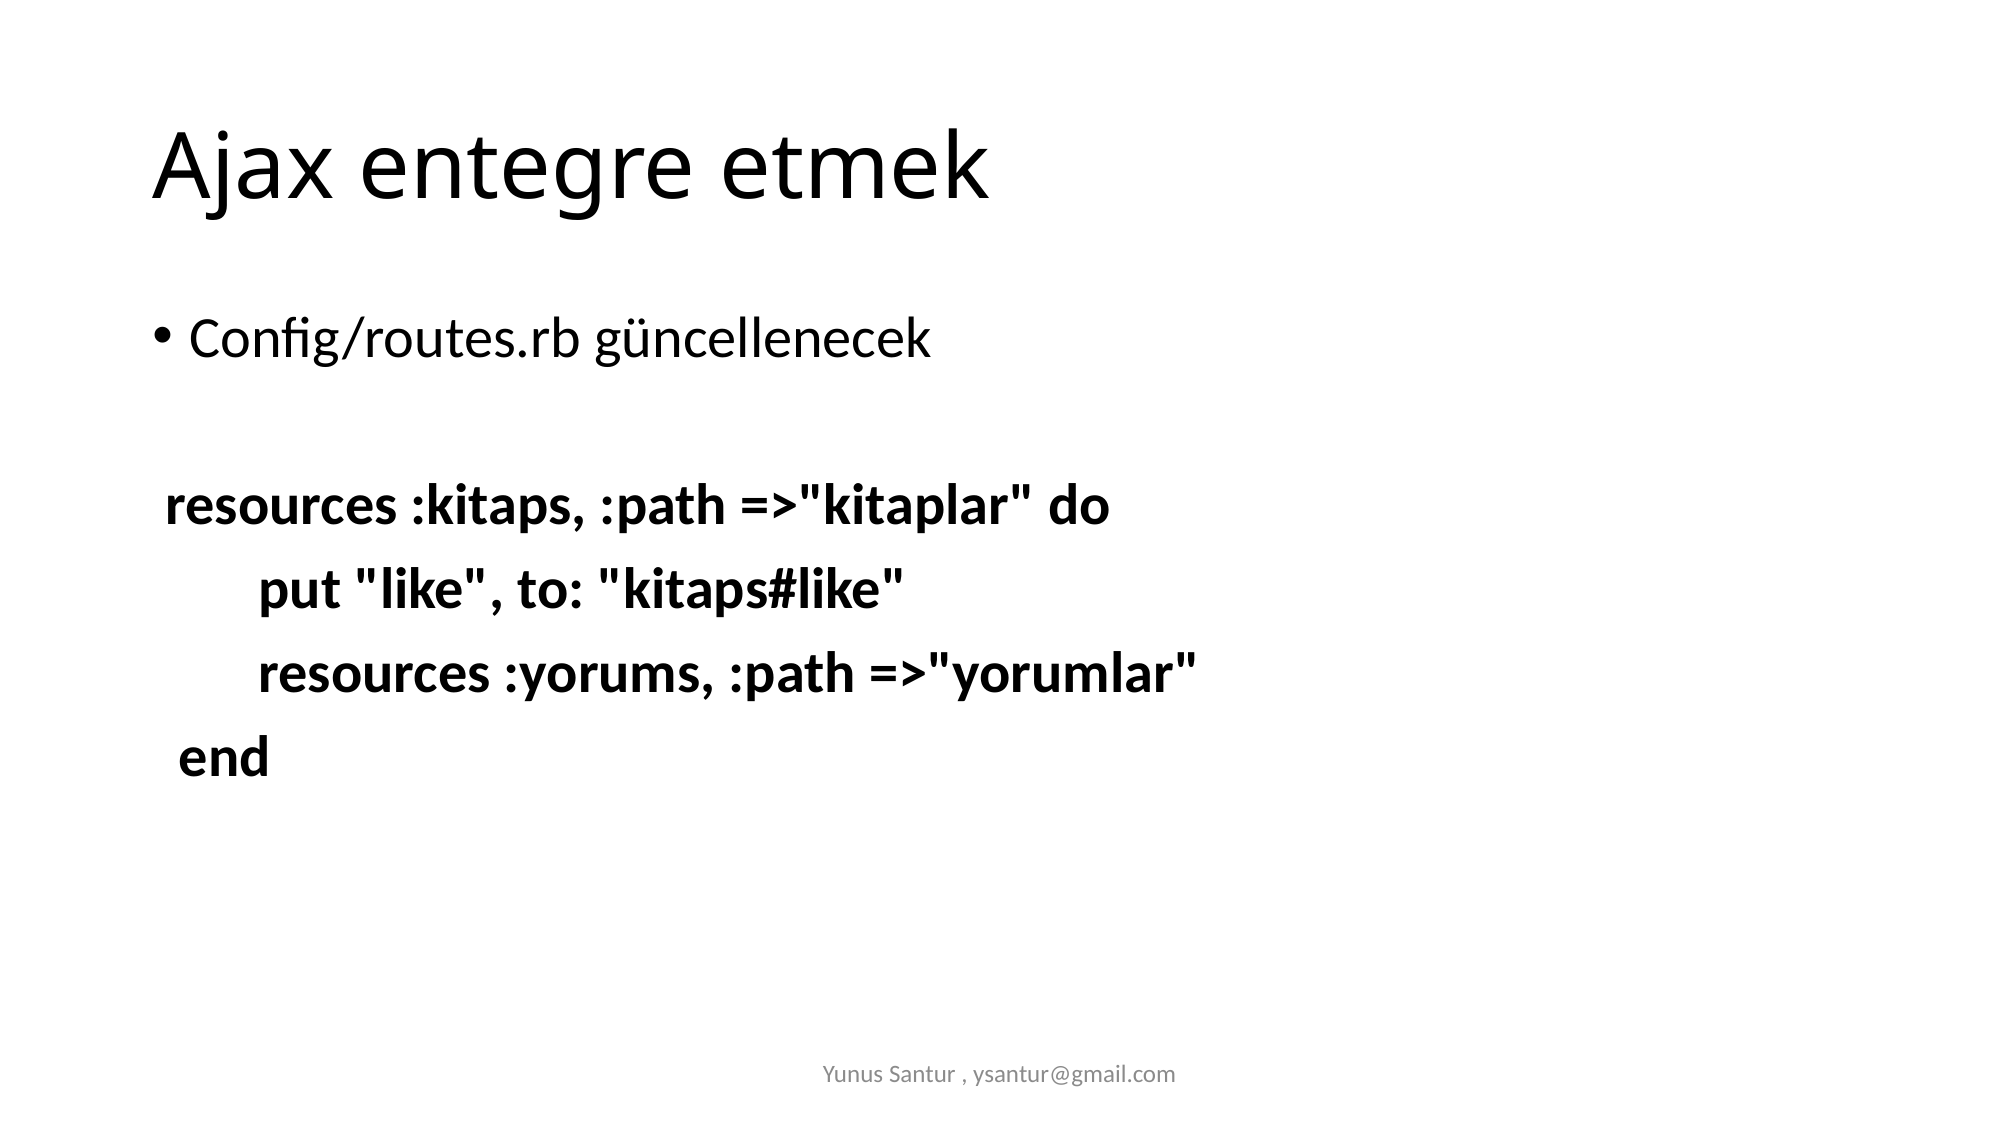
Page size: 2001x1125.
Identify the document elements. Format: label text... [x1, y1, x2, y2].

list Config/routes.rb güncellenecek resources :kitaps, :path =>"kitaplar" do put "like", to: "kitaps#like" resources :yorums, :path =>"yorumlar" end [137, 299, 1863, 1014]
footer Yunus Santur , ysantur@gmail.com [662, 1042, 1338, 1103]
title Ajax entegre etmek [137, 59, 1863, 278]
